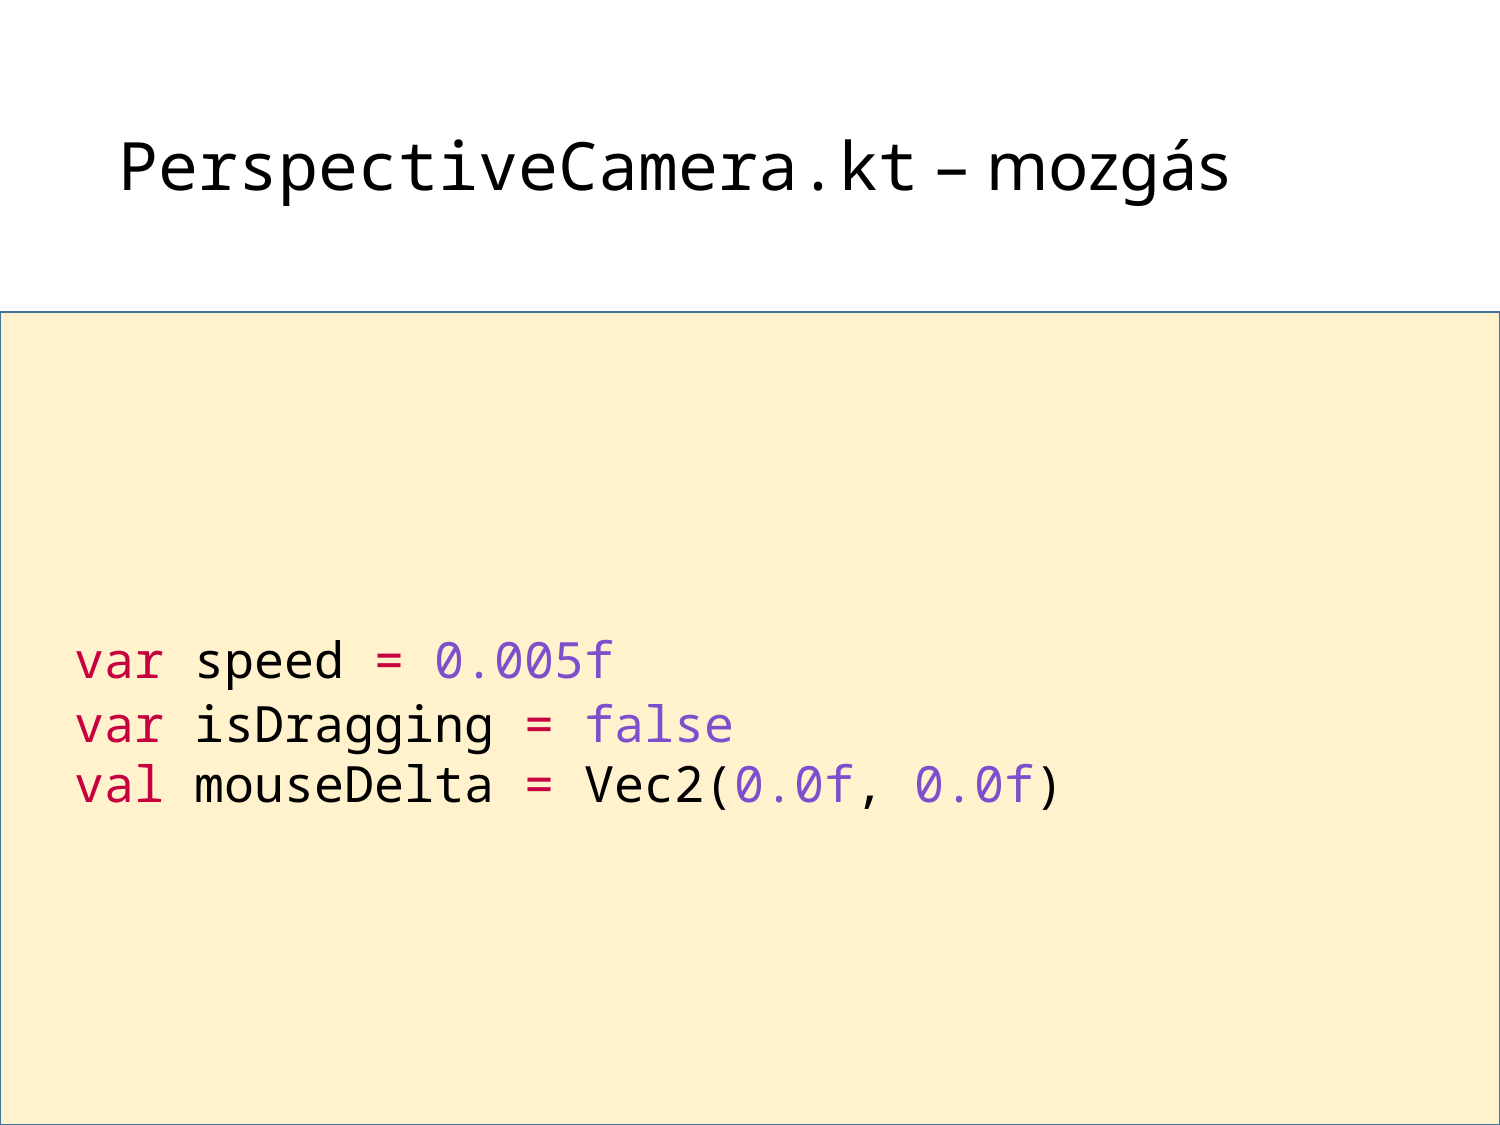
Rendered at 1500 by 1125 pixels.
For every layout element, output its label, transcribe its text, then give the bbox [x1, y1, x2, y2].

title PerspectiveCamera.kt – mozgás [103, 59, 1397, 278]
text_box var speed = 0.005f var isDragging = false val mouseDelta = Vec2(0.0f, 0.0f) [0, 311, 1500, 1125]
